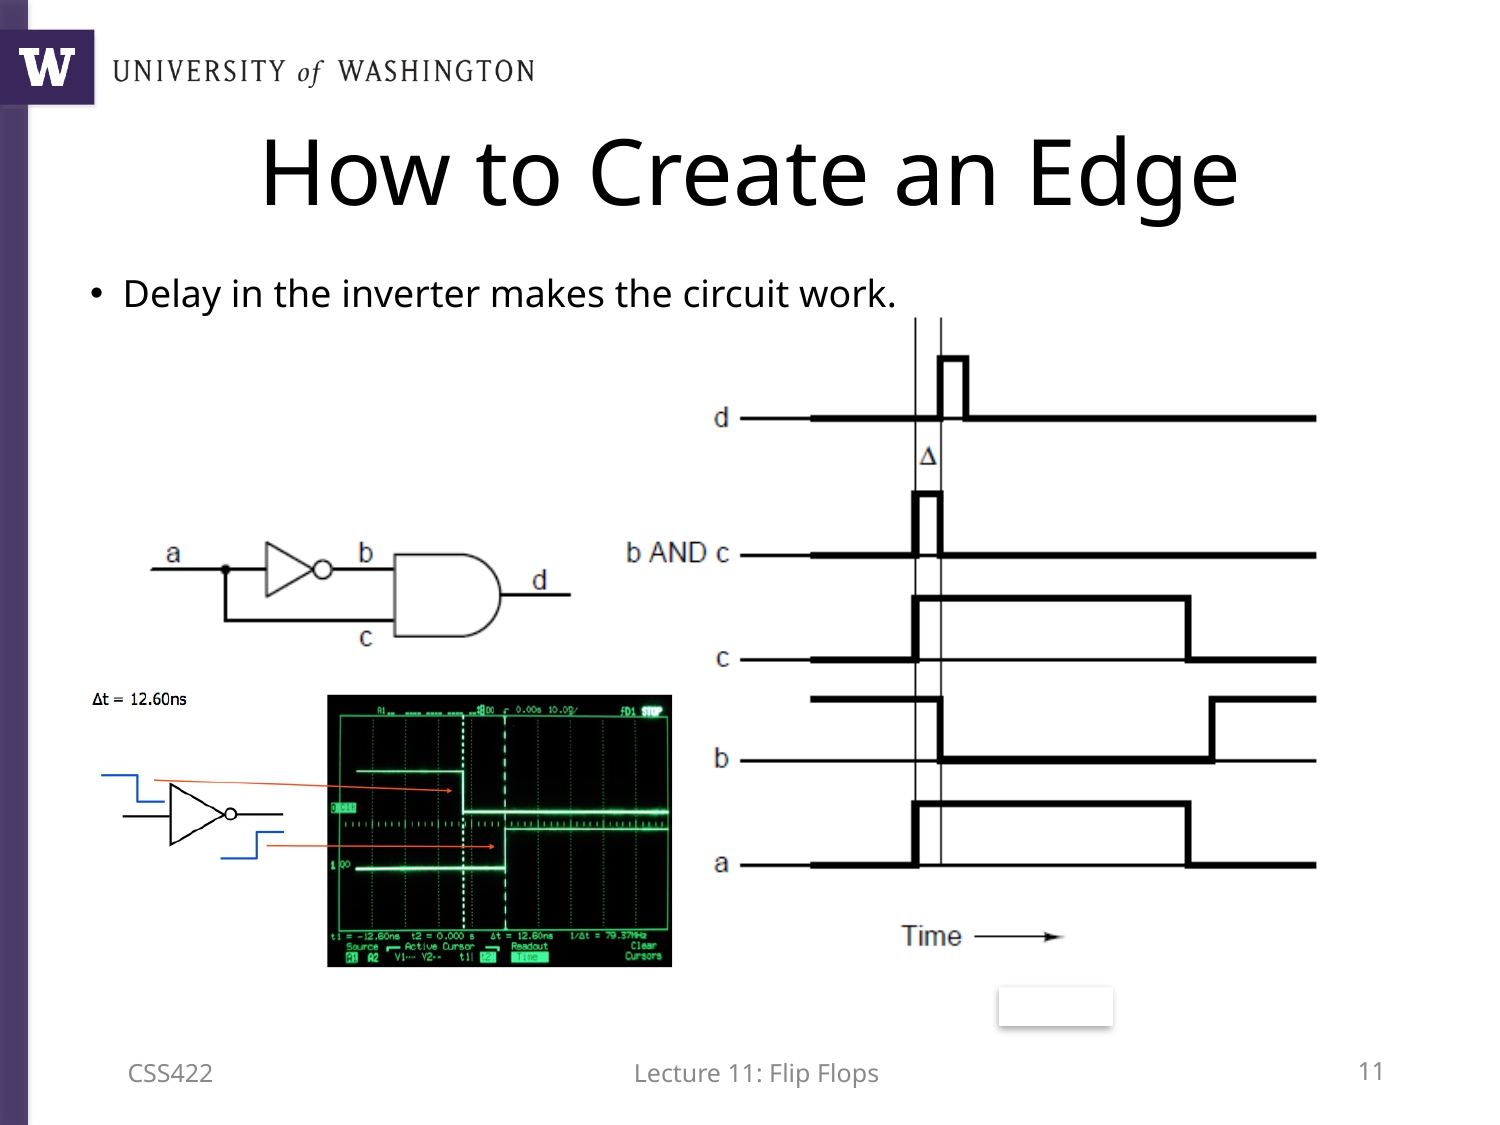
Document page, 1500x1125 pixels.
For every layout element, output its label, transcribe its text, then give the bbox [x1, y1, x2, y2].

footer Lecture 11: Flip Flops [519, 1050, 995, 1103]
picture [112, 59, 534, 88]
picture [87, 299, 1356, 1042]
slide_number 10 [1051, 1042, 1402, 1103]
picture [19, 48, 75, 86]
slide_number CSS422 [112, 1042, 463, 1103]
title How to Create an Edge [75, 99, 1425, 238]
list Delay in the inverter makes the circuit work. [75, 262, 1425, 600]
